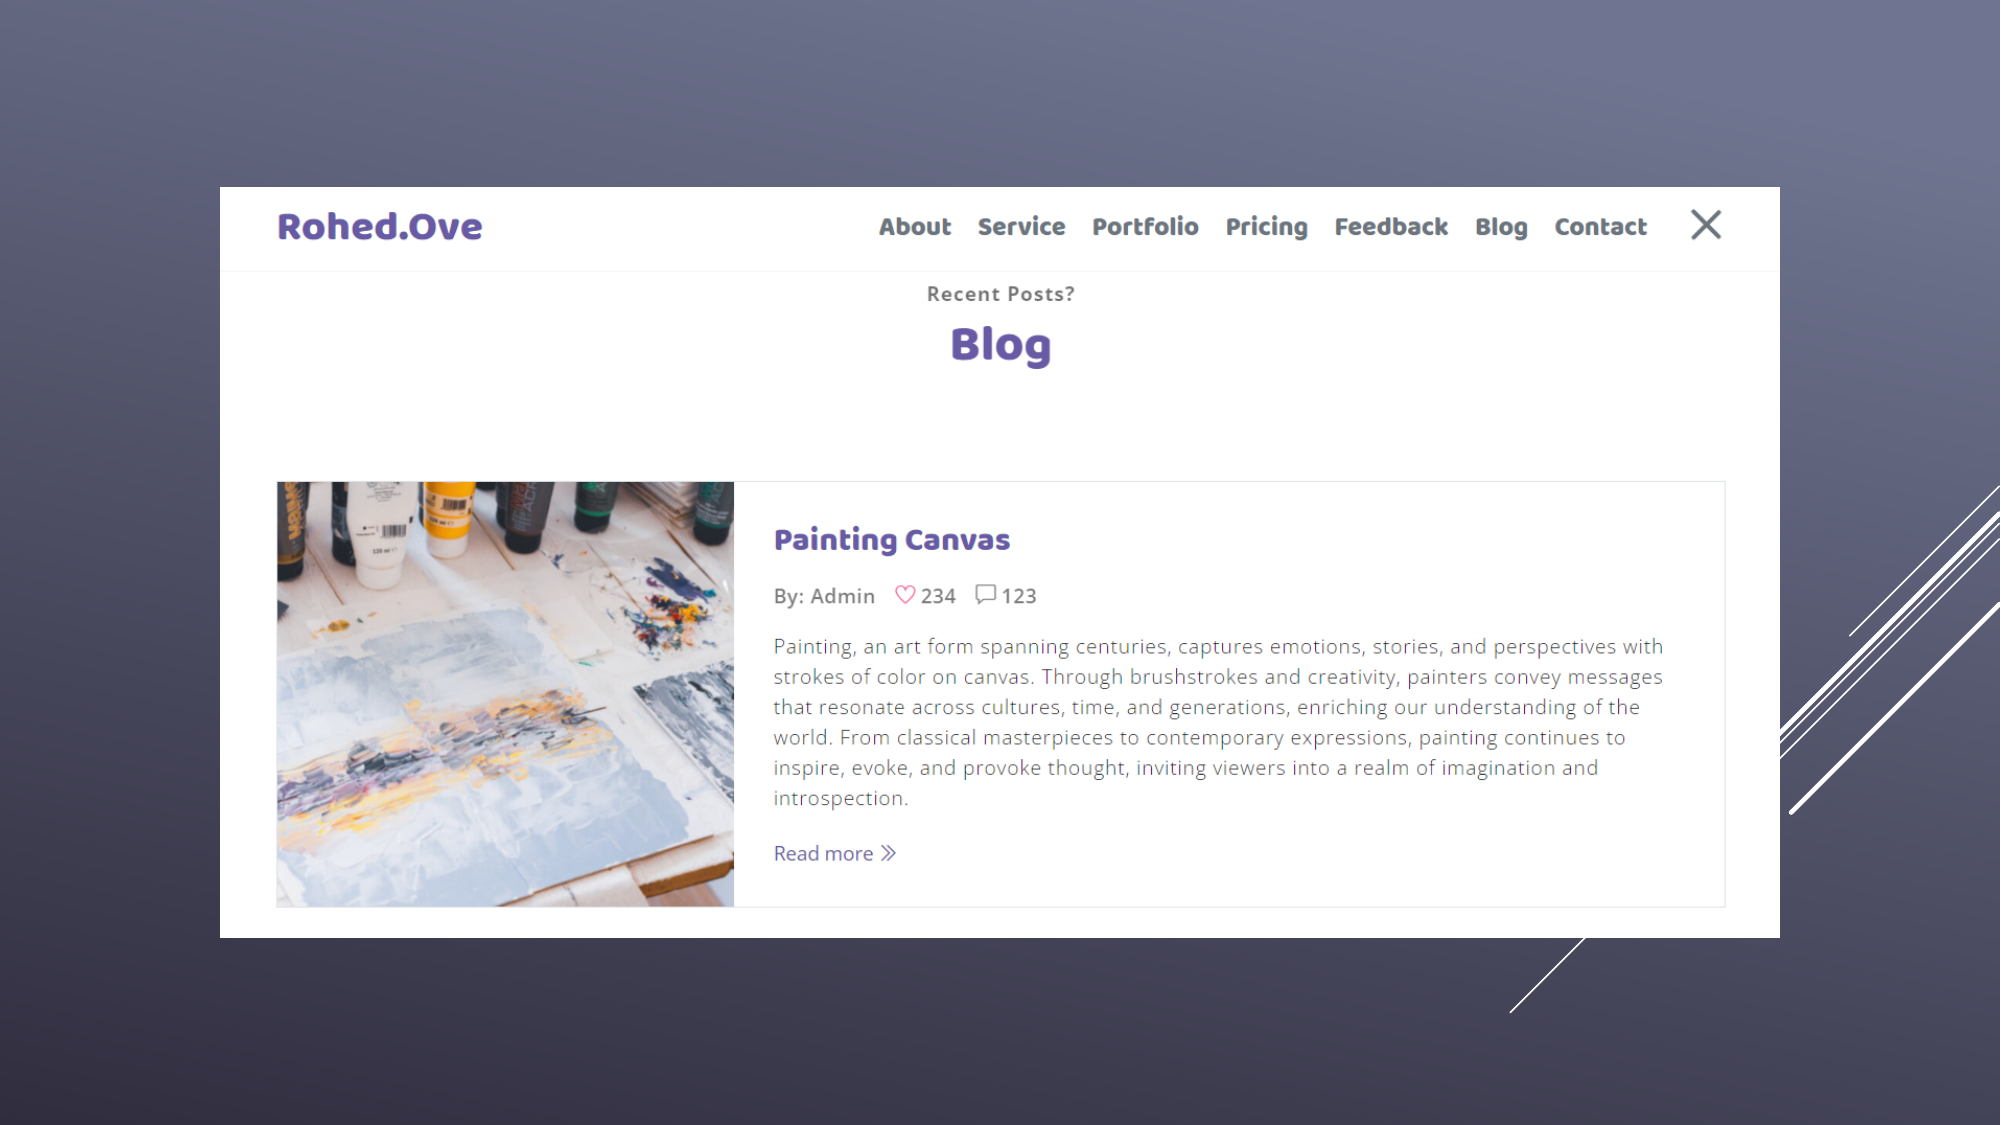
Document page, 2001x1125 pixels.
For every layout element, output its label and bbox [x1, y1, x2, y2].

picture [219, 187, 1780, 938]
